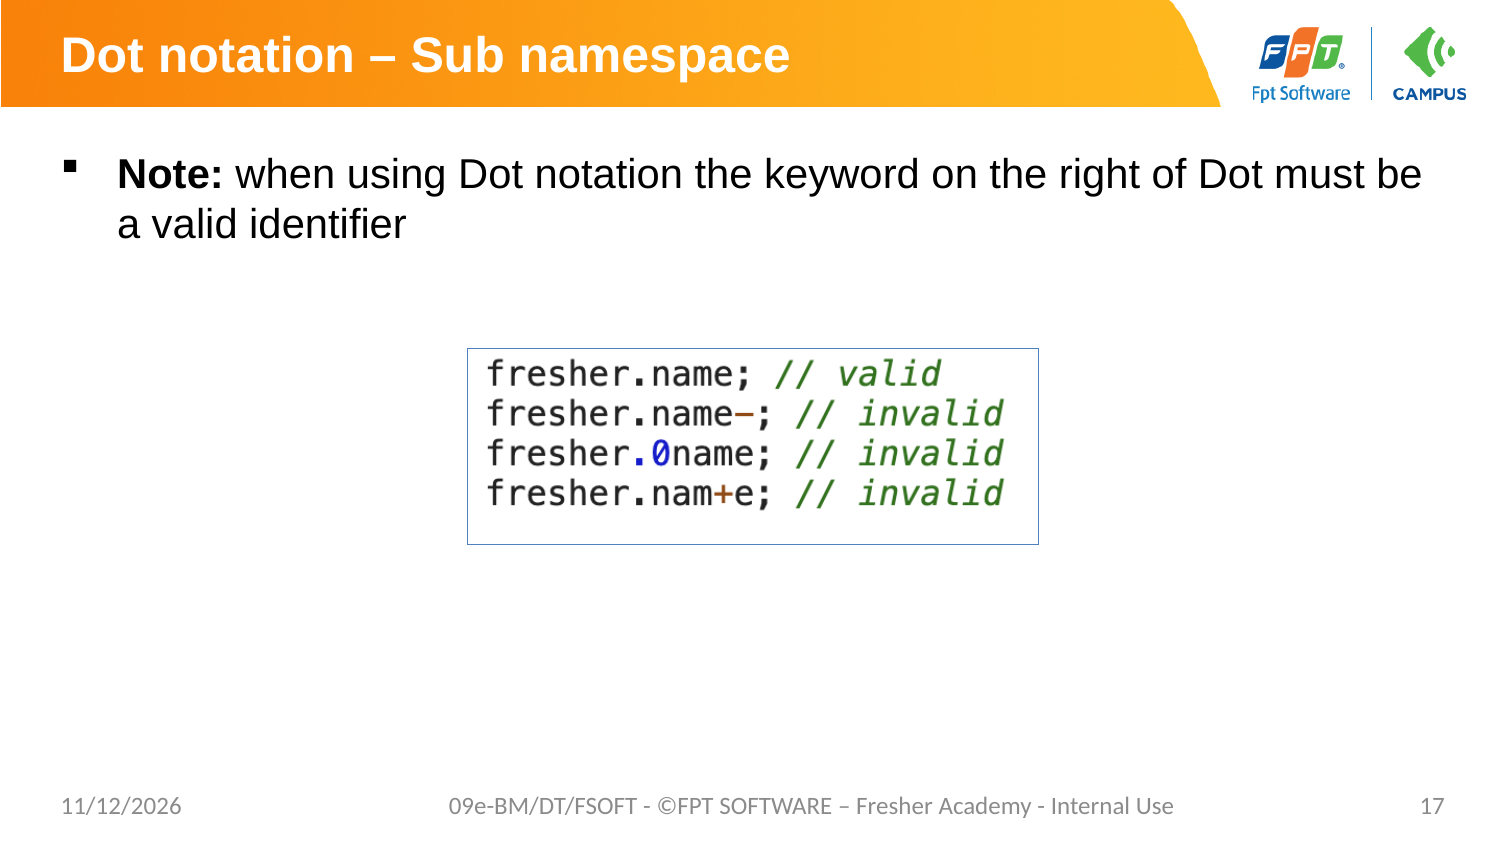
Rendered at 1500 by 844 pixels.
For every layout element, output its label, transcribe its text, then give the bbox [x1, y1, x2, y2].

slide_number 17 [1350, 782, 1461, 827]
picture [1, 0, 1499, 844]
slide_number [45, 782, 270, 827]
list Note: when using Dot notation the keyword on the right of Dot must be a valid identifier [45, 139, 1461, 754]
footer 09e-BM/DT/FSOFT - ©FPT SOFTWARE – Fresher Academy - Internal Use [289, 782, 1335, 827]
title Dot notation – Sub namespace [45, 0, 1176, 106]
